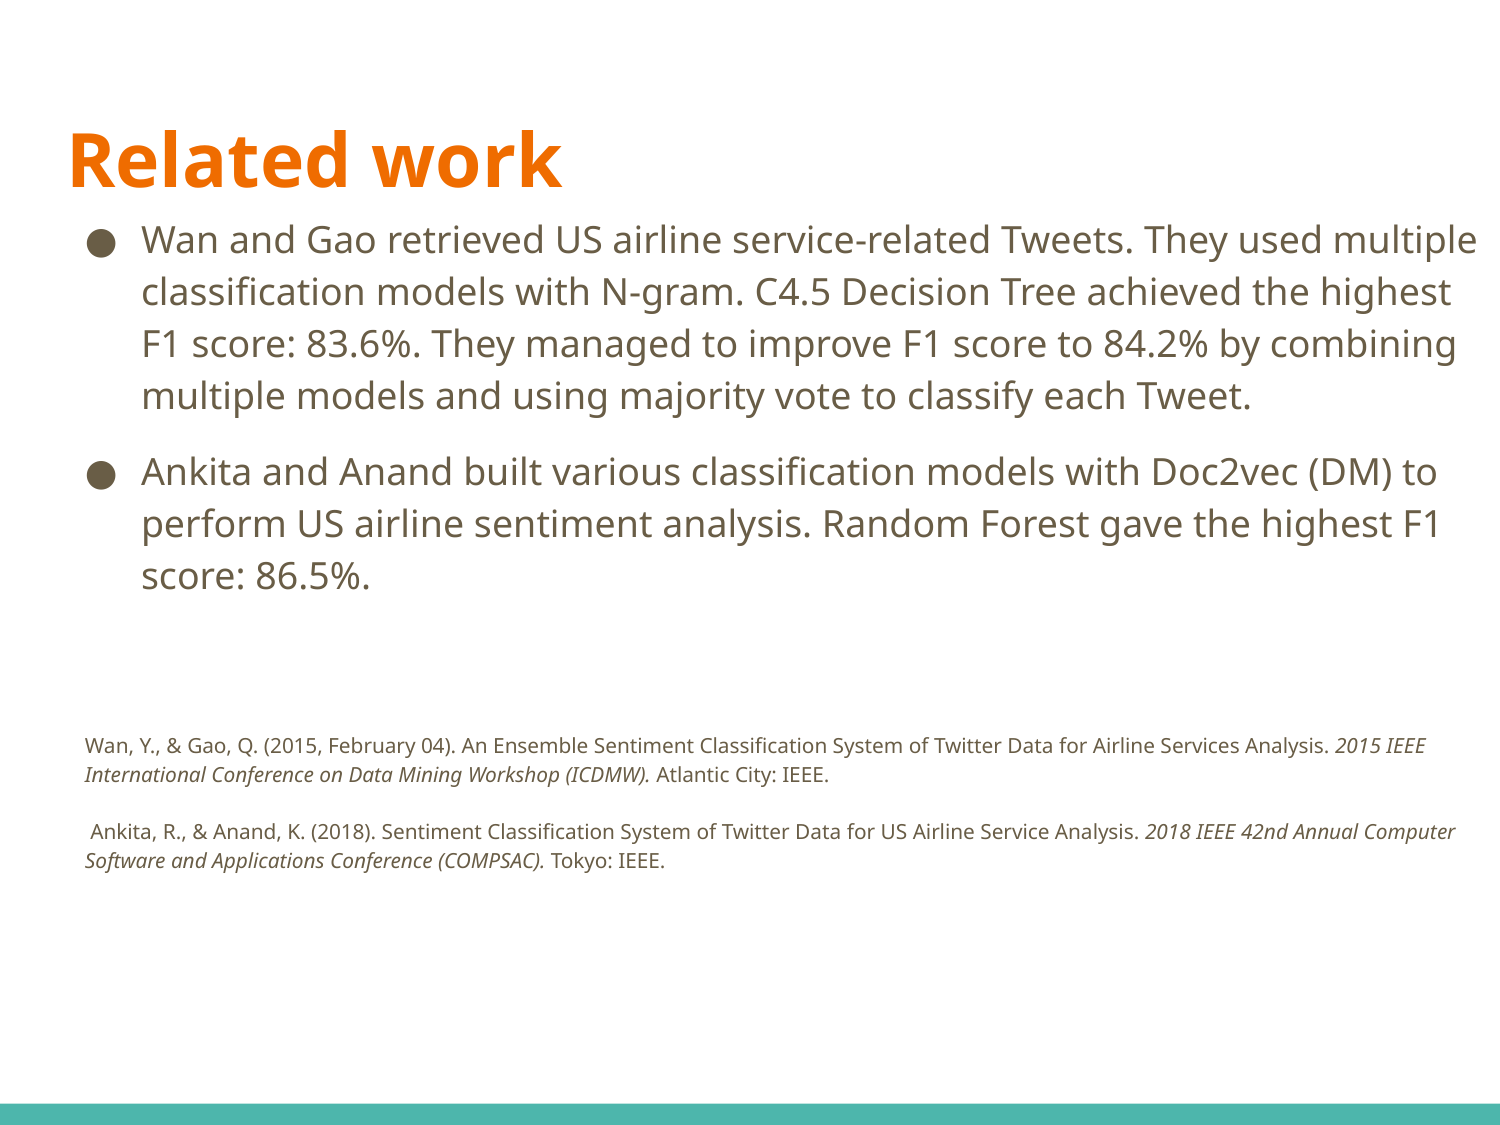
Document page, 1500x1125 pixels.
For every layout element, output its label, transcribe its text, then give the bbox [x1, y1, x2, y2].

list Wan and Gao retrieved US airline service-related Tweets. They used multiple classification models with N-gram. C4.5 Decision Tree achieved the highest F1 score: 83.6%. They managed to improve F1 score to 84.2% by combining multiple models and using majority vote to classify each Tweet. Ankita and Anand built various classification models with Doc2vec (DM) to perform US airline sentiment analysis. Random Forest gave the highest F1 score: 86.5%. Wan, Y., & Gao, Q. (2015, February 04). An Ensemble Sentiment Classification System of Twitter Data for Airline Services Analysis. 2015 IEEE International Conference on Data Mining Workshop (ICDMW). Atlantic City: IEEE. Ankita, R., & Anand, K. (2018). Sentiment Classification System of Twitter Data for US Airline Service Analysis. 2018 IEEE 42nd Annual Computer Software and Applications Conference (COMPSAC). Tokyo: IEEE. [51, 194, 1500, 931]
title Related work [51, 97, 1449, 194]
